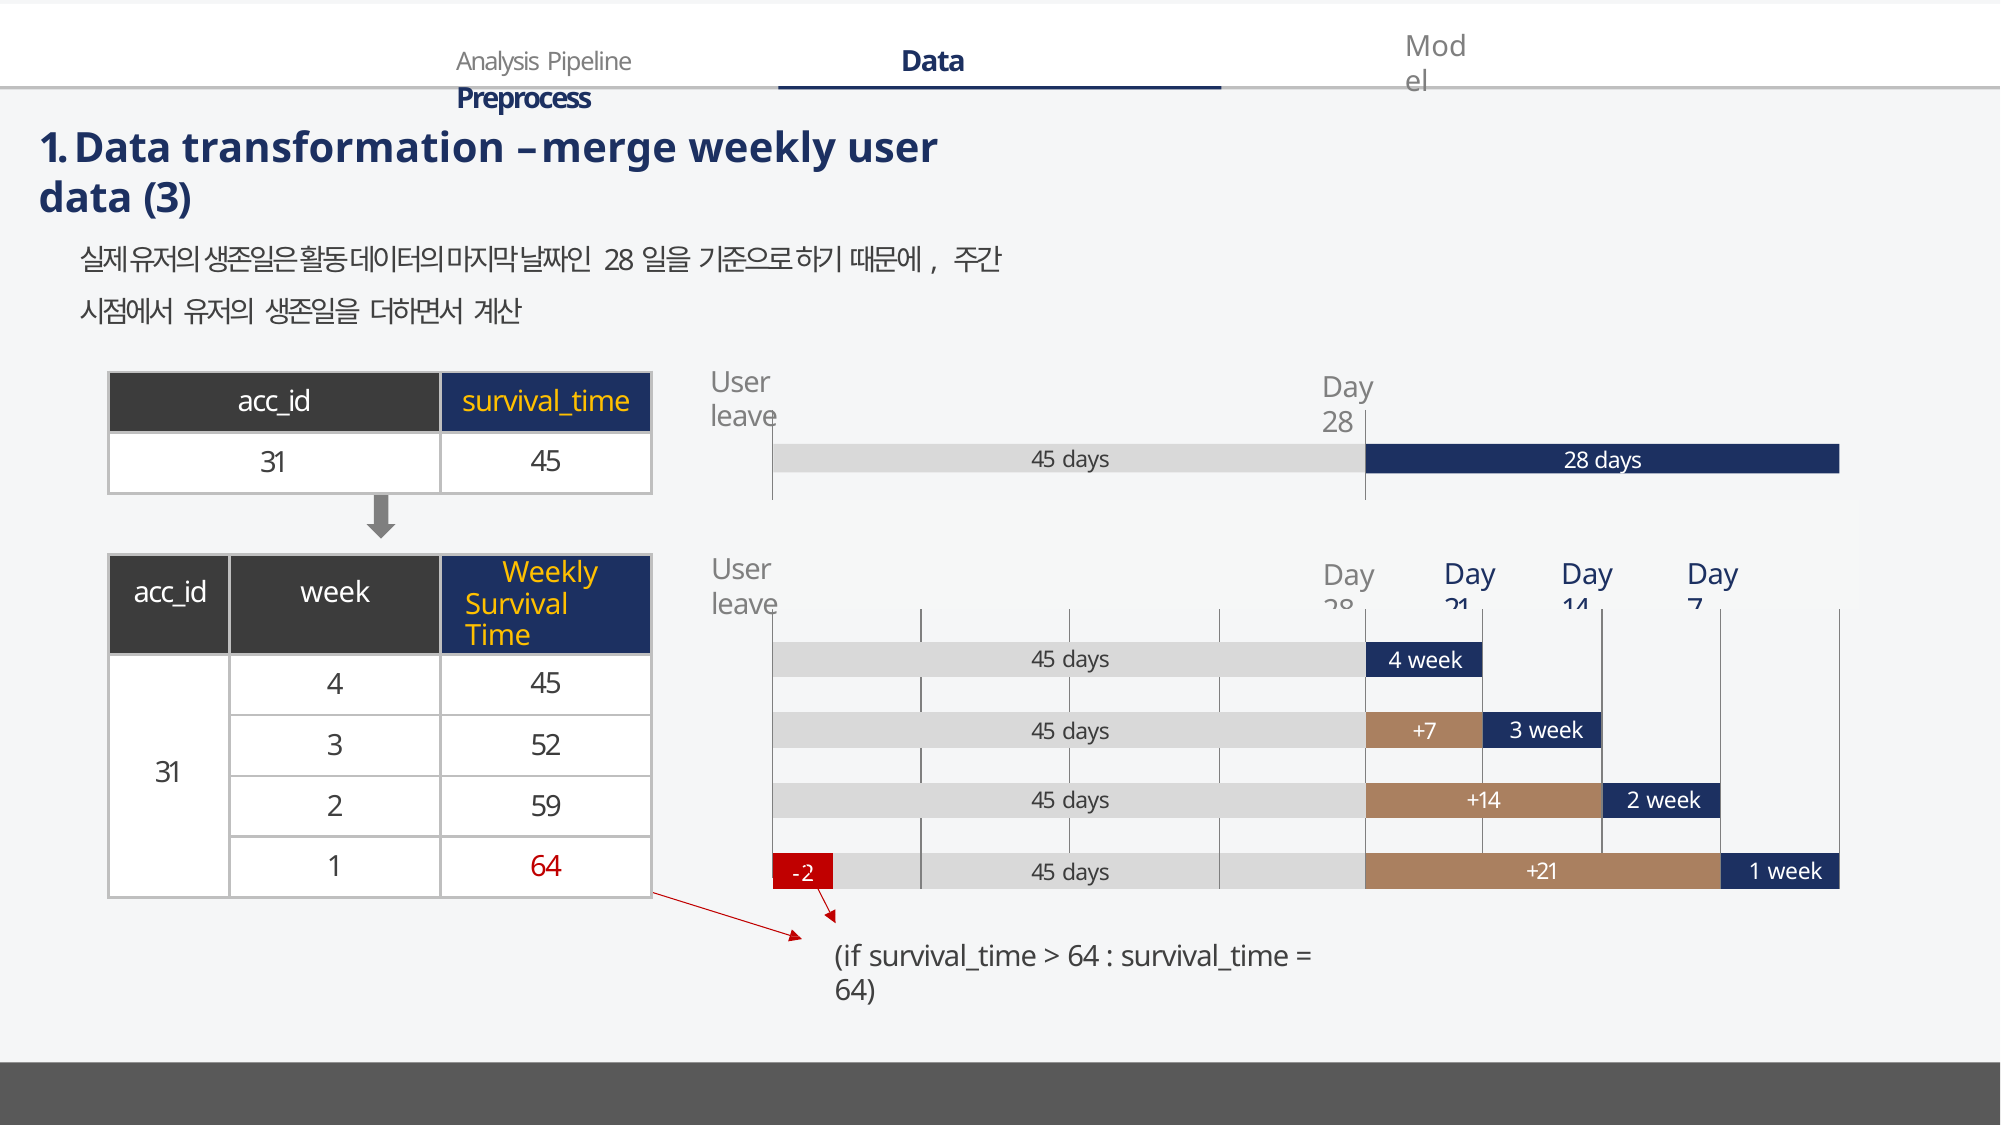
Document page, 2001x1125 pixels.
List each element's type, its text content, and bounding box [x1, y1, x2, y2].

table_cell 31 [110, 434, 439, 492]
table_cell 45 [442, 434, 550, 492]
text_box Day 28 [1319, 366, 1411, 439]
table_header acc_id [110, 556, 228, 653]
table_cell 59 [442, 777, 550, 835]
text_box [366, 495, 396, 539]
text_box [555, 409, 1367, 942]
table_cell 45 [442, 656, 550, 714]
text_box 28 days [1371, 443, 1840, 474]
table_cell 2 [231, 777, 439, 835]
table_cell 64 [442, 838, 550, 896]
table_header week [231, 556, 439, 653]
table_cell 1 [231, 838, 439, 896]
text_box (if survival_time > 64 : survival_time = 64) [832, 950, 1343, 1007]
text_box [749, 499, 1860, 879]
table_cell 3 [231, 716, 439, 775]
text_box Model [1402, 25, 1483, 98]
table_header Weekly Survival Time [442, 556, 550, 653]
title 1. Data transformation – merge weekly user data (3) 실제 유저의 생존일은 활동 데이터의 마지막 날짜인 28일을 기준으로 하기 때문에, 주간 시점에서 유저의 생존일을 더하면서 계산 [36, 89, 1005, 329]
table_cell 4 [231, 656, 439, 714]
text_box User leave [707, 360, 838, 407]
text_box Analysis Pipeline Data Preprocess [453, 25, 1104, 115]
table_cell 31 [110, 656, 228, 896]
table_header survival_time [442, 373, 650, 431]
table_cell 52 [442, 716, 550, 775]
table_header acc_id [110, 373, 439, 431]
